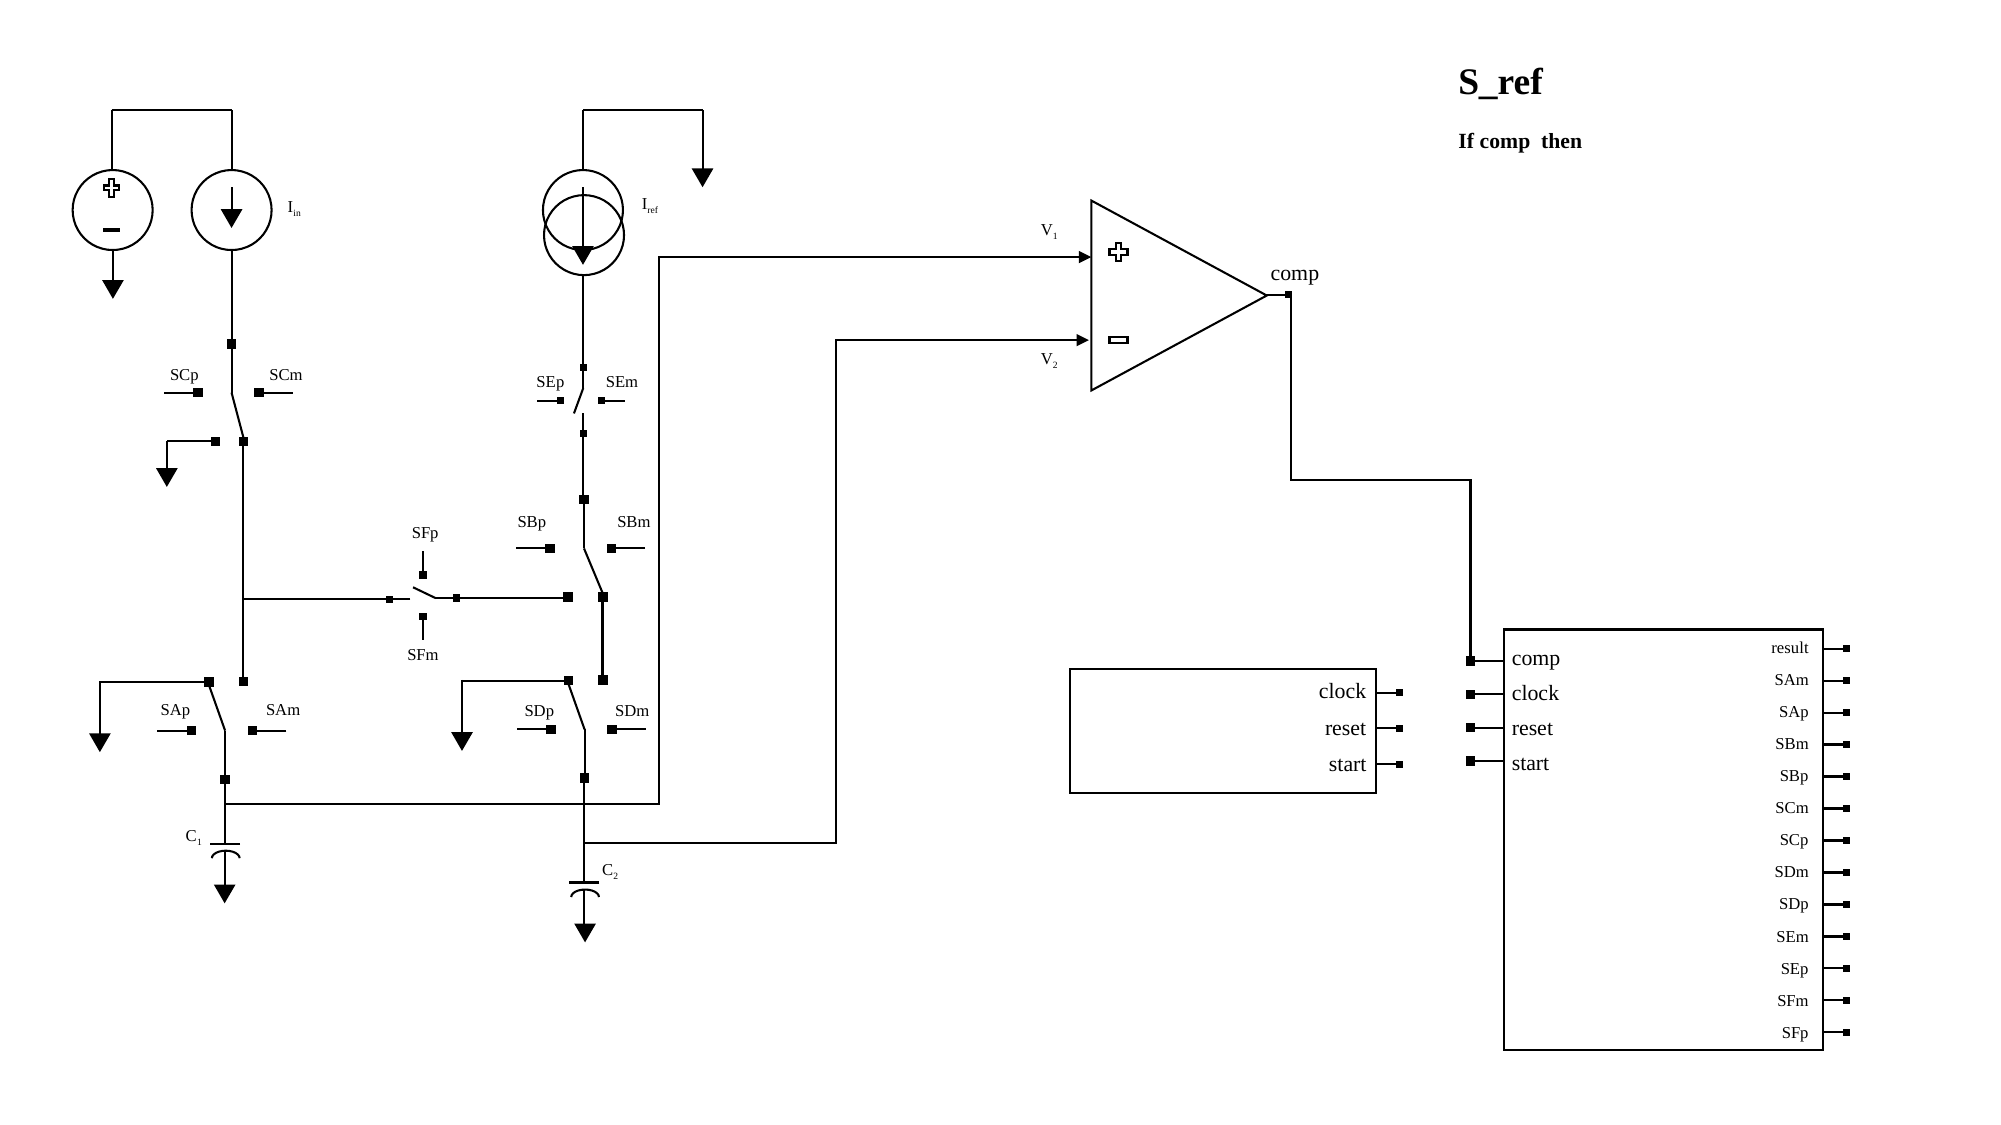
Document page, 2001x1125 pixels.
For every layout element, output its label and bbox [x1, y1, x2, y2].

text_box [47, 49, 1850, 1050]
